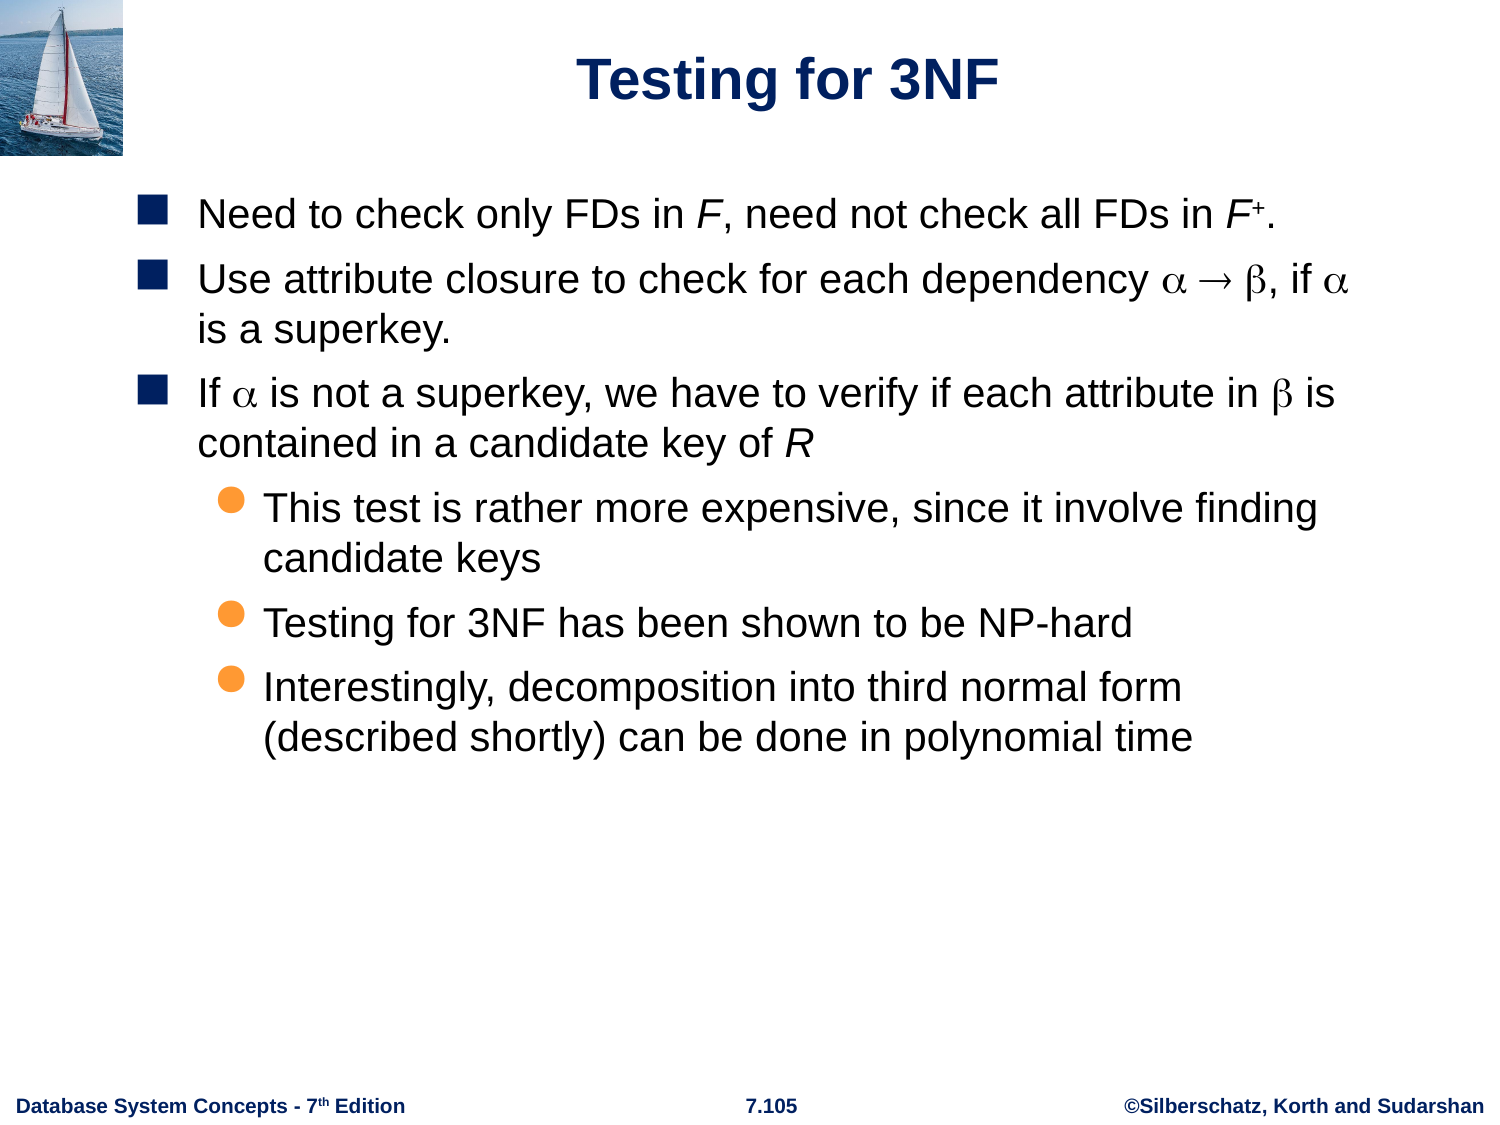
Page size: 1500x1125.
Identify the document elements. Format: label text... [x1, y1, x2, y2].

title Testing for 3NF [125, 18, 1452, 120]
list Need to check only FDs in F, need not check all FDs in F+. Use attribute closure to check for each dependency   , if  is a superkey. If  is not a superkey, we have to verify if each attribute in  is contained in a candidate key of R This test is rather more expensive, since it involve finding candidate keys Testing for 3NF has been shown to be NP-hard Interestingly, decomposition into third normal form (described shortly) can be done in polynomial time [126, 179, 1382, 695]
picture [0, 0, 123, 156]
